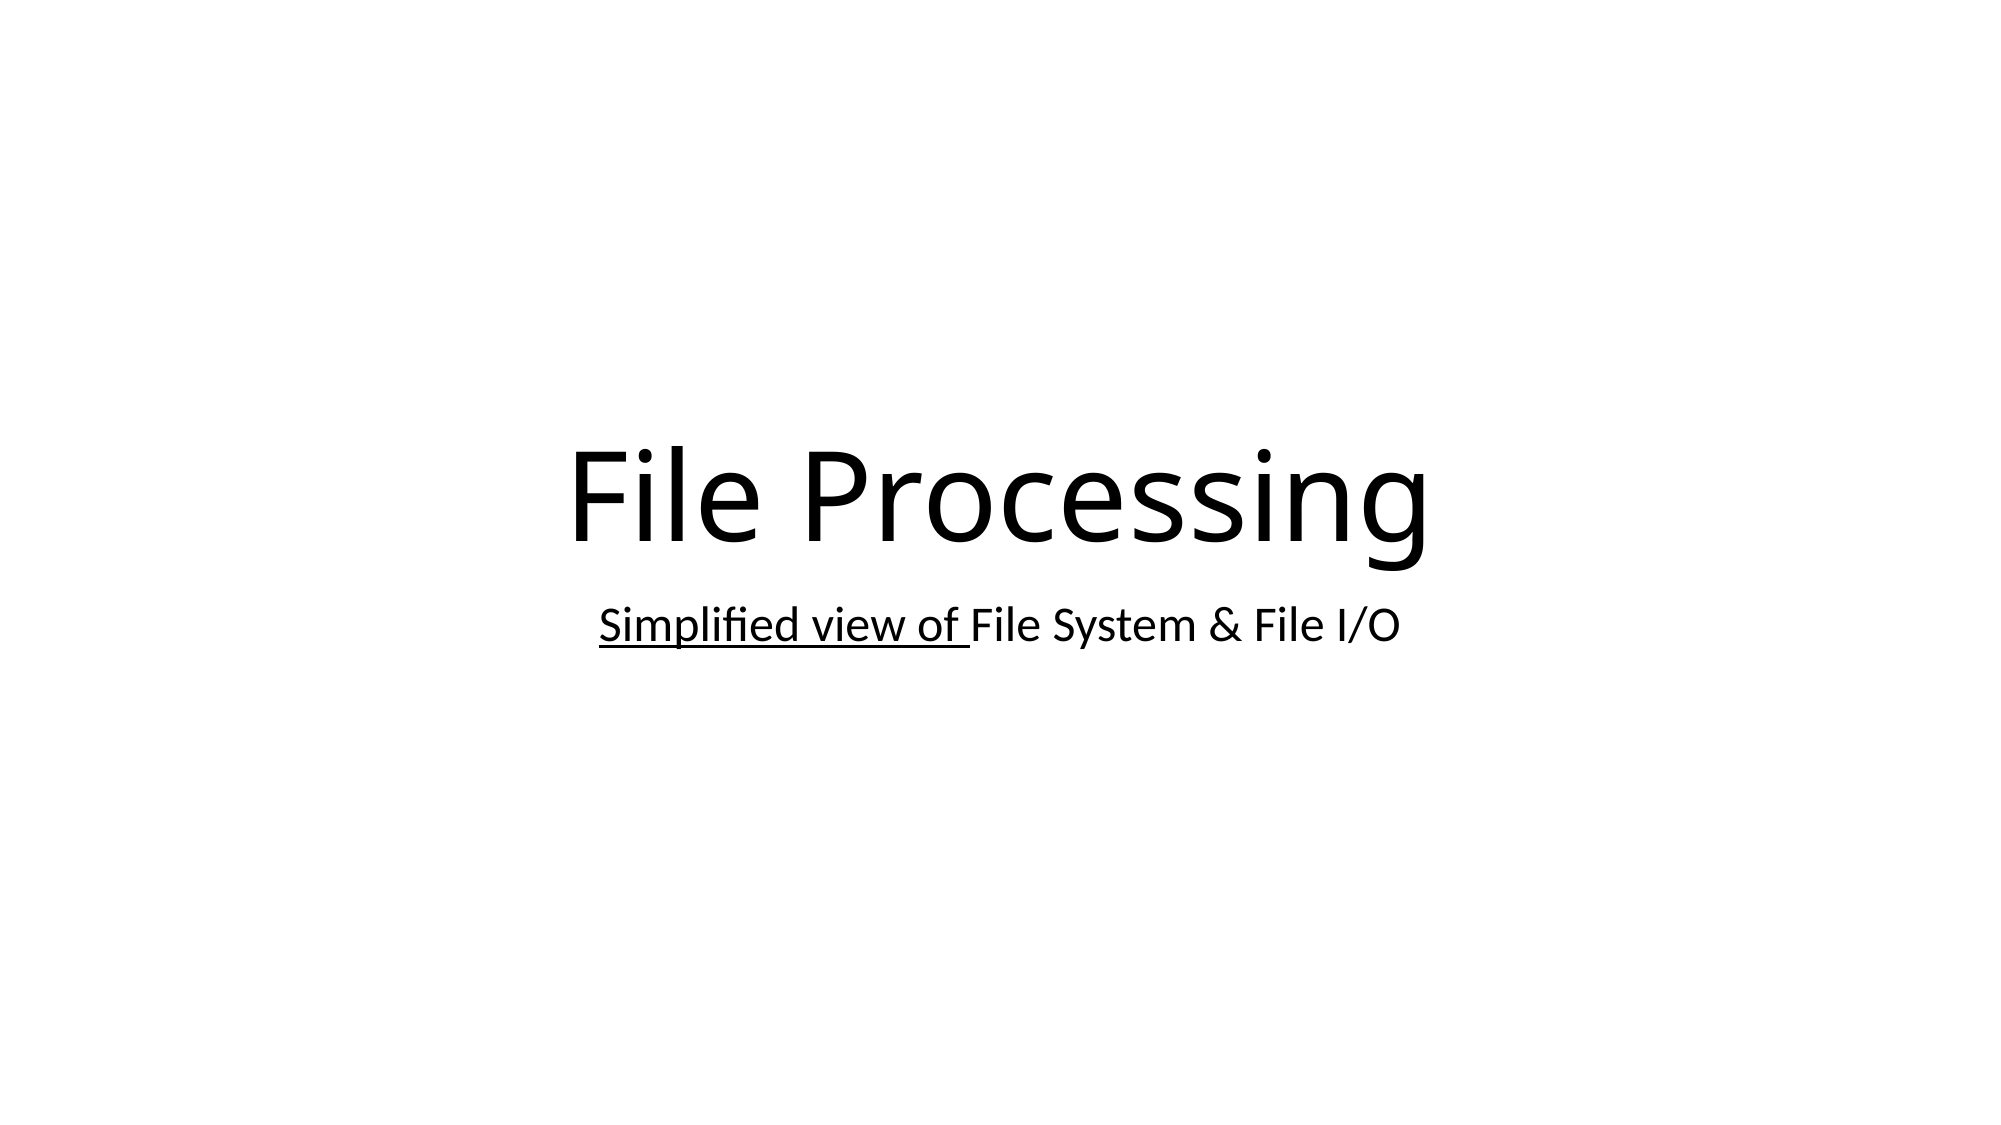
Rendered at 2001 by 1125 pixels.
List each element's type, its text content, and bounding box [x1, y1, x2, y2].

subtitle Simplified view of File System & File I/O [249, 590, 1750, 863]
title File Processing [249, 184, 1750, 576]
